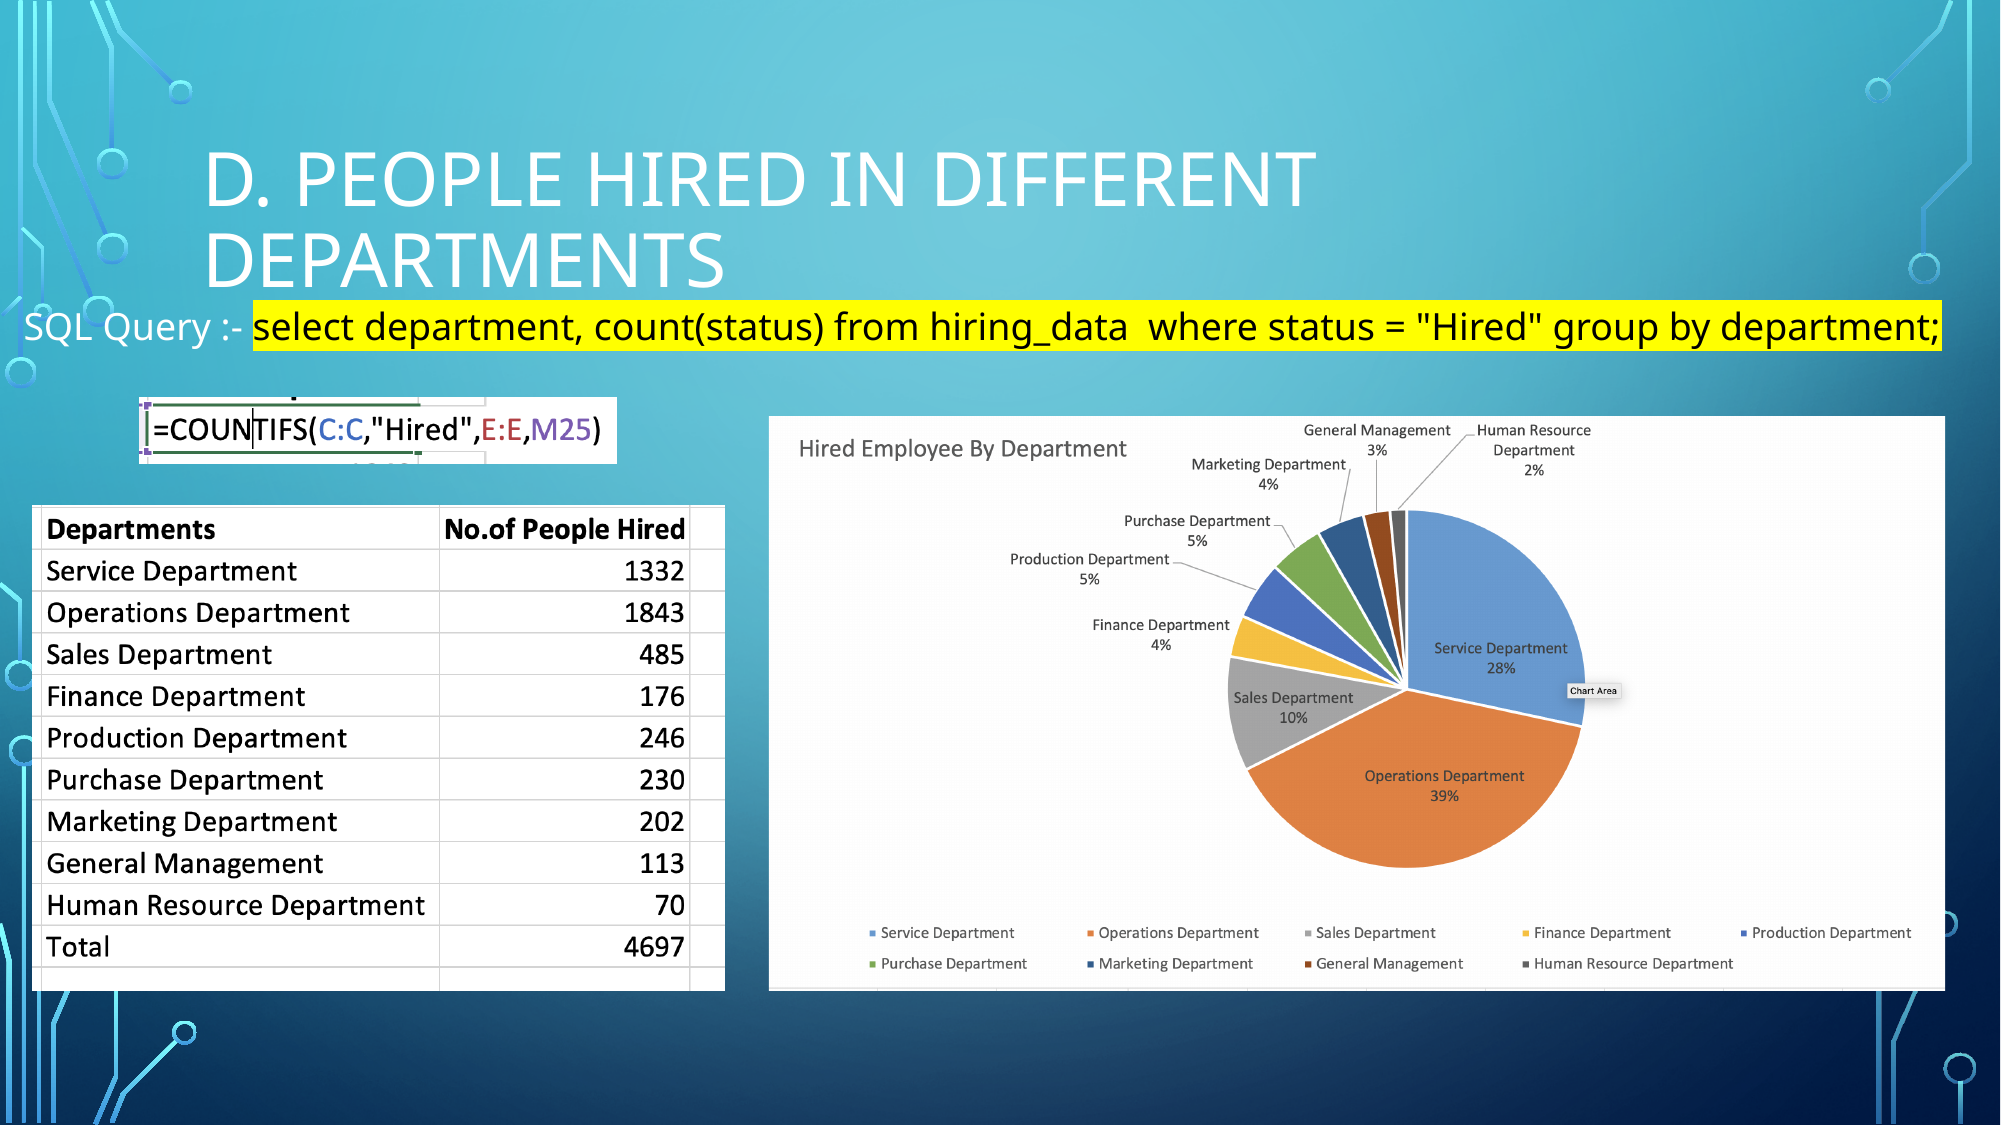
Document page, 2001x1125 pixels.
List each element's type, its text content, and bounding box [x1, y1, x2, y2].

picture [32, 505, 725, 991]
picture [768, 415, 1946, 992]
text_box SQL Query :- select department, count(status) from hiring_data where status = "Hired" group by department; [8, 295, 1957, 356]
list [139, 397, 617, 465]
title d. People hired in different departments [187, 101, 1813, 295]
